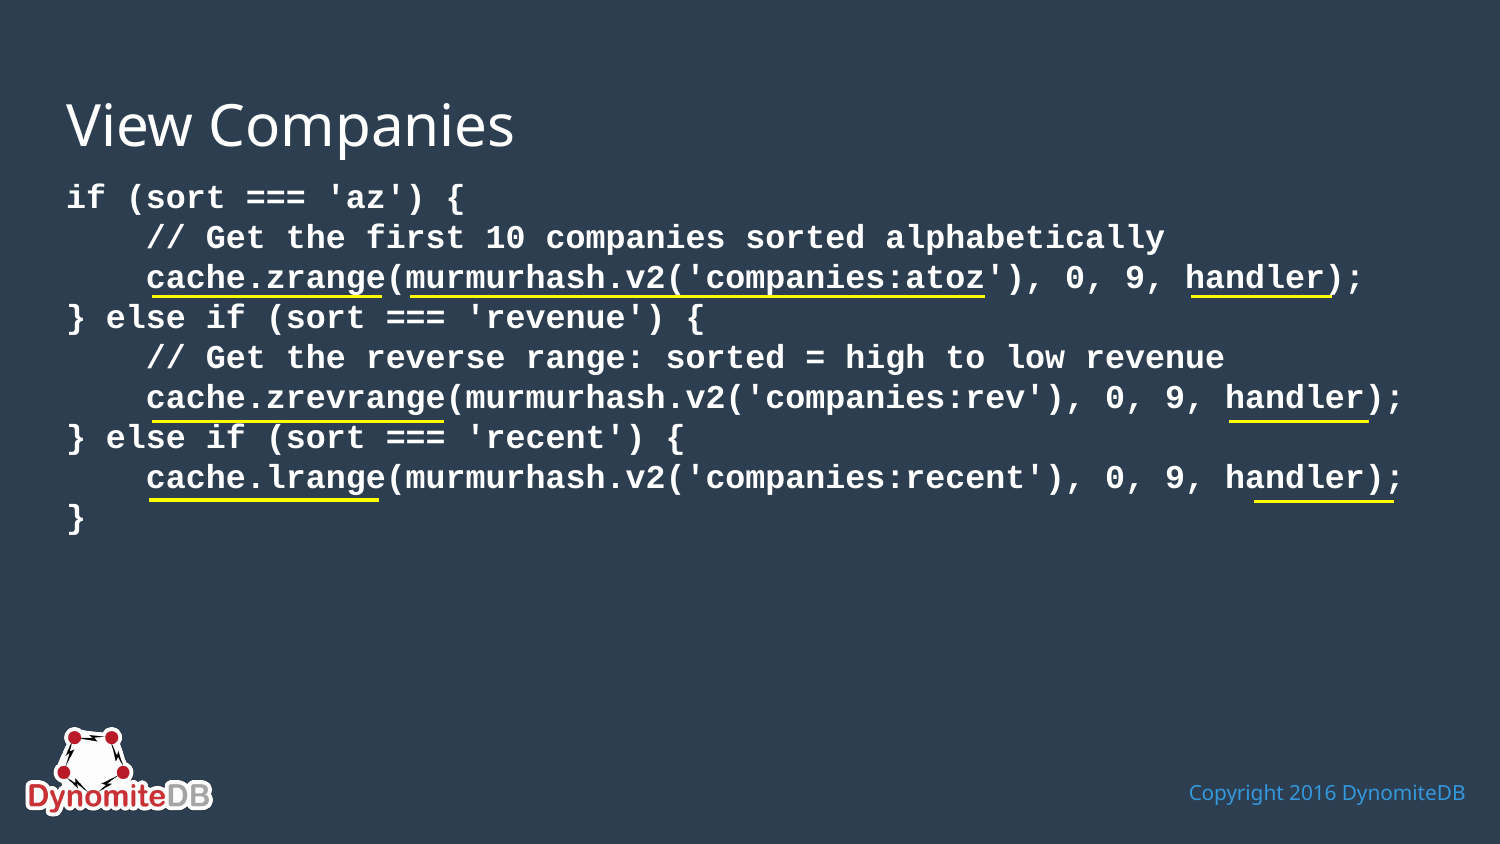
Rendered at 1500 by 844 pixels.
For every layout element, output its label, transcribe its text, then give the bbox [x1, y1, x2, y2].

picture [24, 726, 214, 818]
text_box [148, 296, 445, 501]
title if (sort === 'az') { // Get the first 10 companies sorted alphabetically cache.zrange(murmurhash.v2('companies:atoz'), 0, 9, handler); } else if (sort === 'revenue') { // Get the reverse range: sorted = high to low revenue cache.zrevrange(murmurhash.v2('companies:rev'), 0, 9, handler); } else if (sort === 'recent') { cache.lrange(murmurhash.v2('companies:recent'), 0, 9, handler); } [51, 167, 1449, 711]
title View Companies [51, 72, 1449, 167]
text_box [1190, 296, 1395, 502]
